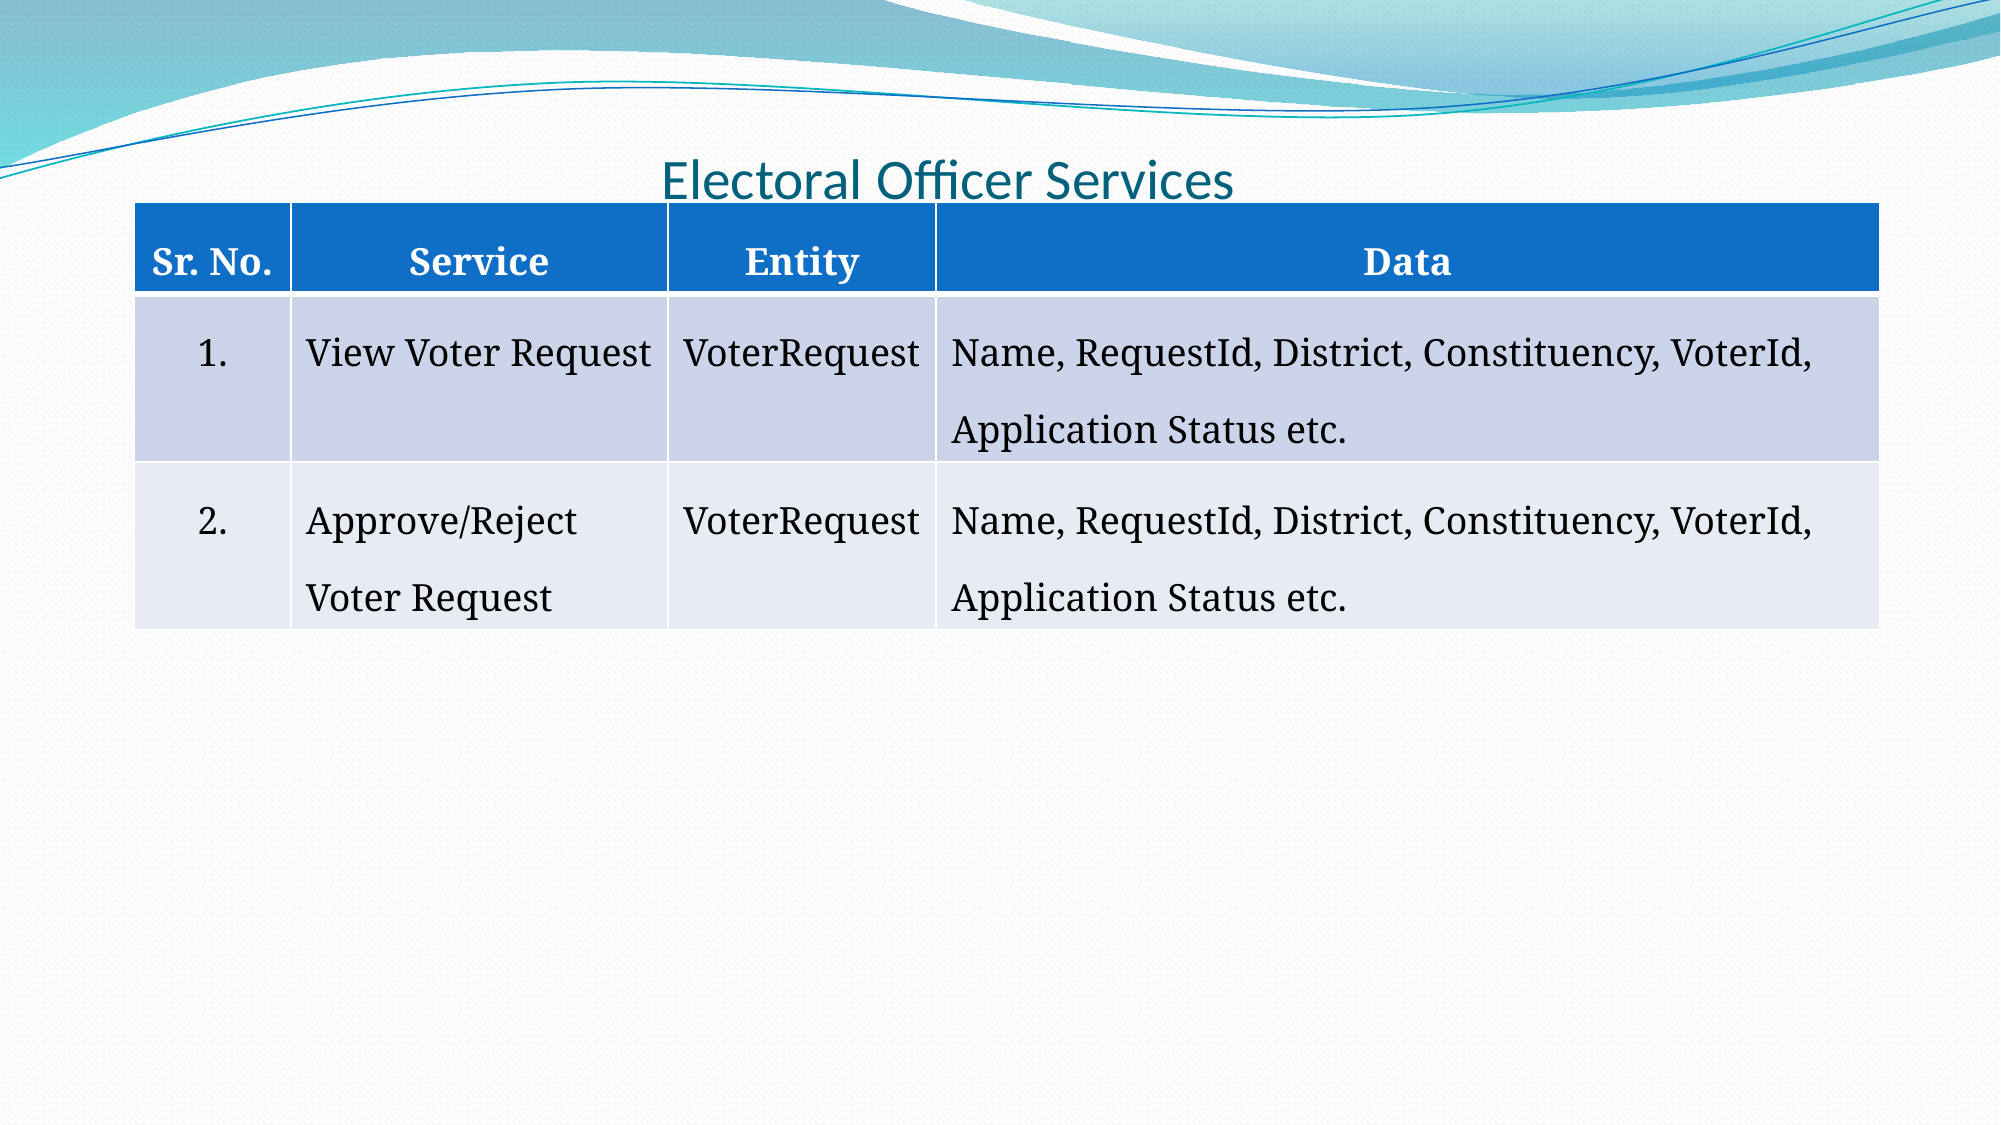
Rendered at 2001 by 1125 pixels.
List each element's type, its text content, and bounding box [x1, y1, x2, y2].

table_cell VoterRequest [669, 463, 935, 629]
table_header Sr. No. [135, 203, 290, 291]
table_cell VoterRequest [669, 297, 935, 461]
title Electoral Officer Services [48, 132, 1849, 280]
table_header Data [937, 203, 1879, 291]
table_cell Approve/Reject Voter Request [292, 463, 667, 629]
table_cell 2. [135, 463, 290, 629]
table_cell Name, RequestId, District, Constituency, VoterId, Application Status etc. [937, 297, 1879, 461]
table_header Service [292, 203, 667, 291]
table_cell 1. [135, 297, 290, 461]
table_cell View Voter Request [292, 297, 667, 461]
table_header Entity [669, 203, 935, 291]
table_cell Name, RequestId, District, Constituency, VoterId, Application Status etc. [937, 463, 1879, 629]
